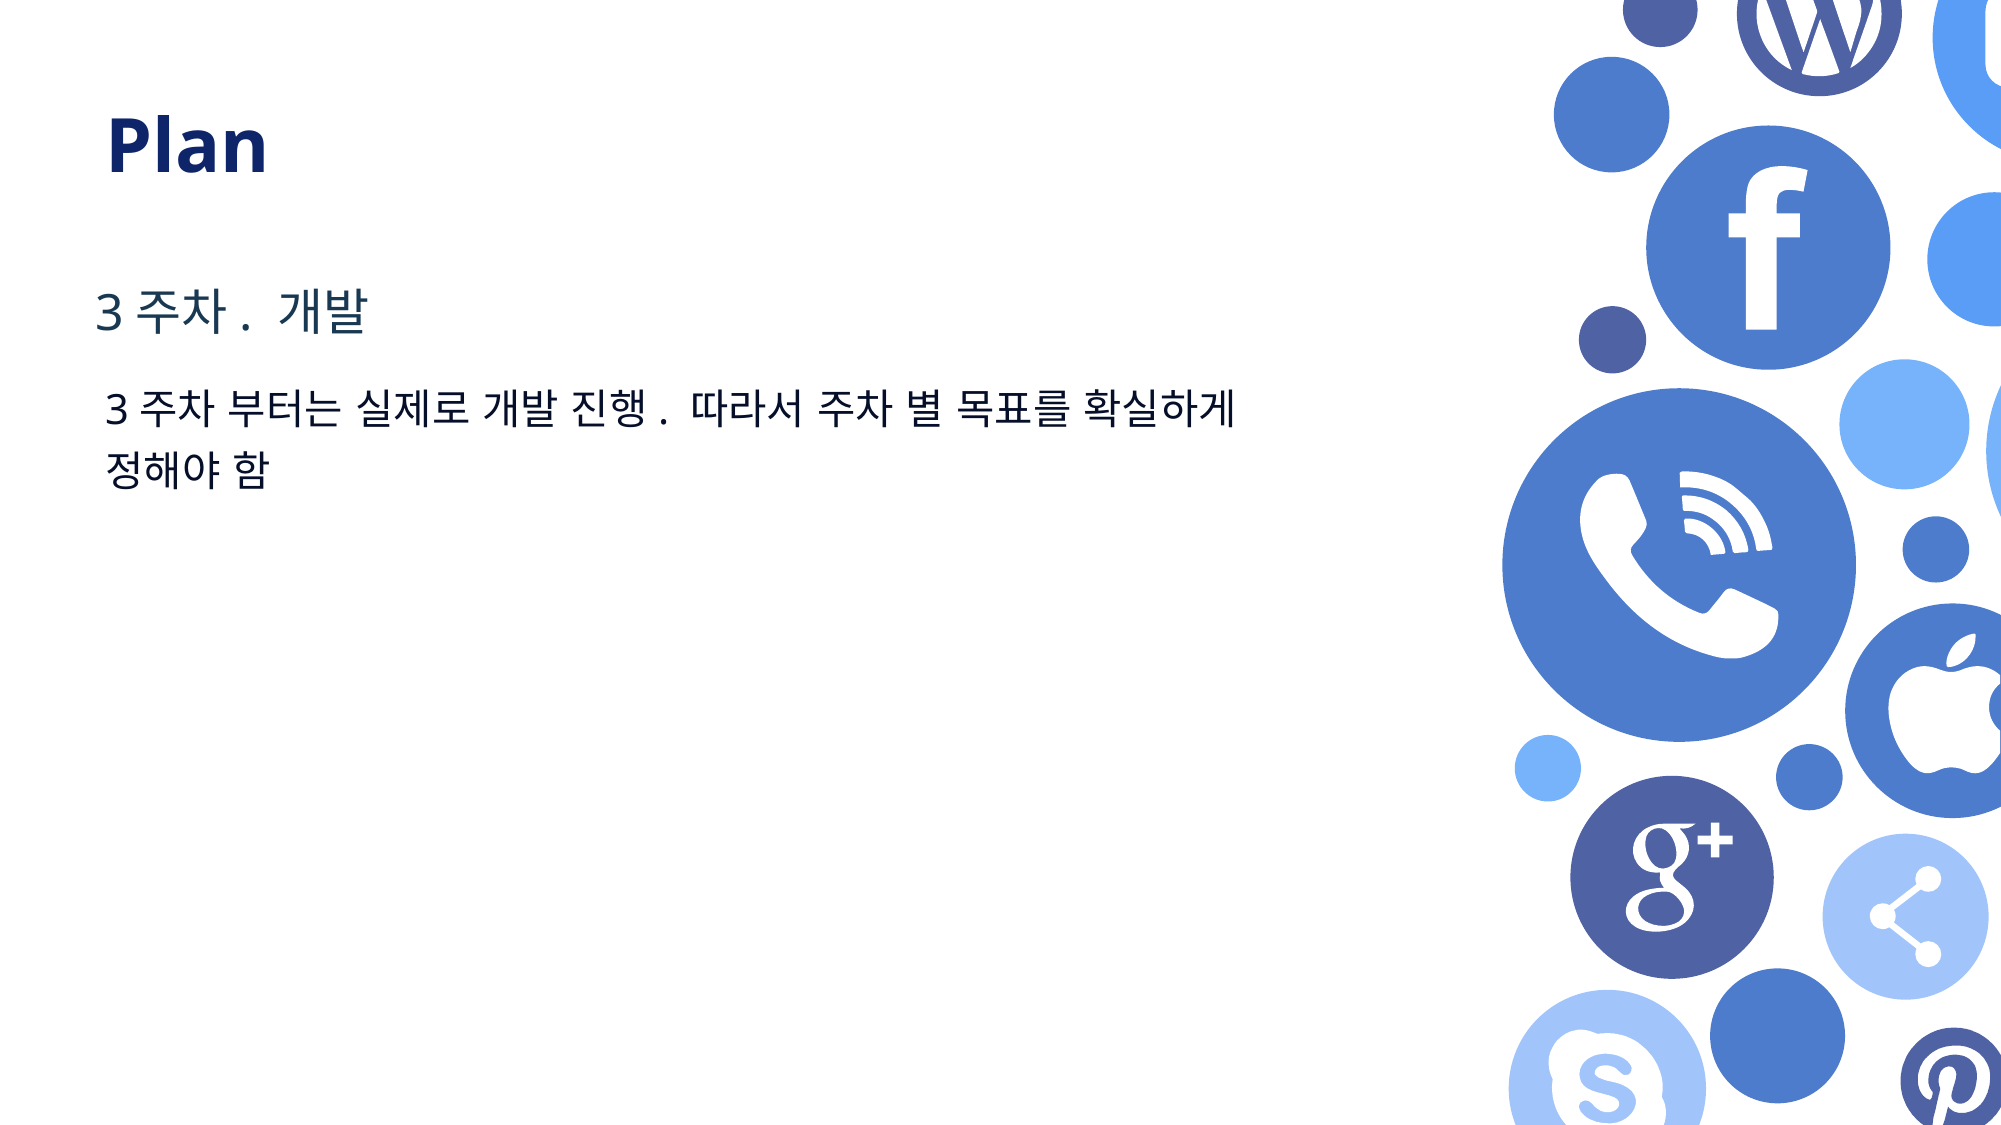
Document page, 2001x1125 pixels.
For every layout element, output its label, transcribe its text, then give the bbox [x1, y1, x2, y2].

text_box Plan [90, 90, 1437, 195]
text_box 3주차 부터는 실제로 개발 진행. 따라서 주차 별 목표를 확실하게 정해야 함 [90, 362, 1270, 503]
text_box 3주차. 개발 [80, 273, 385, 349]
